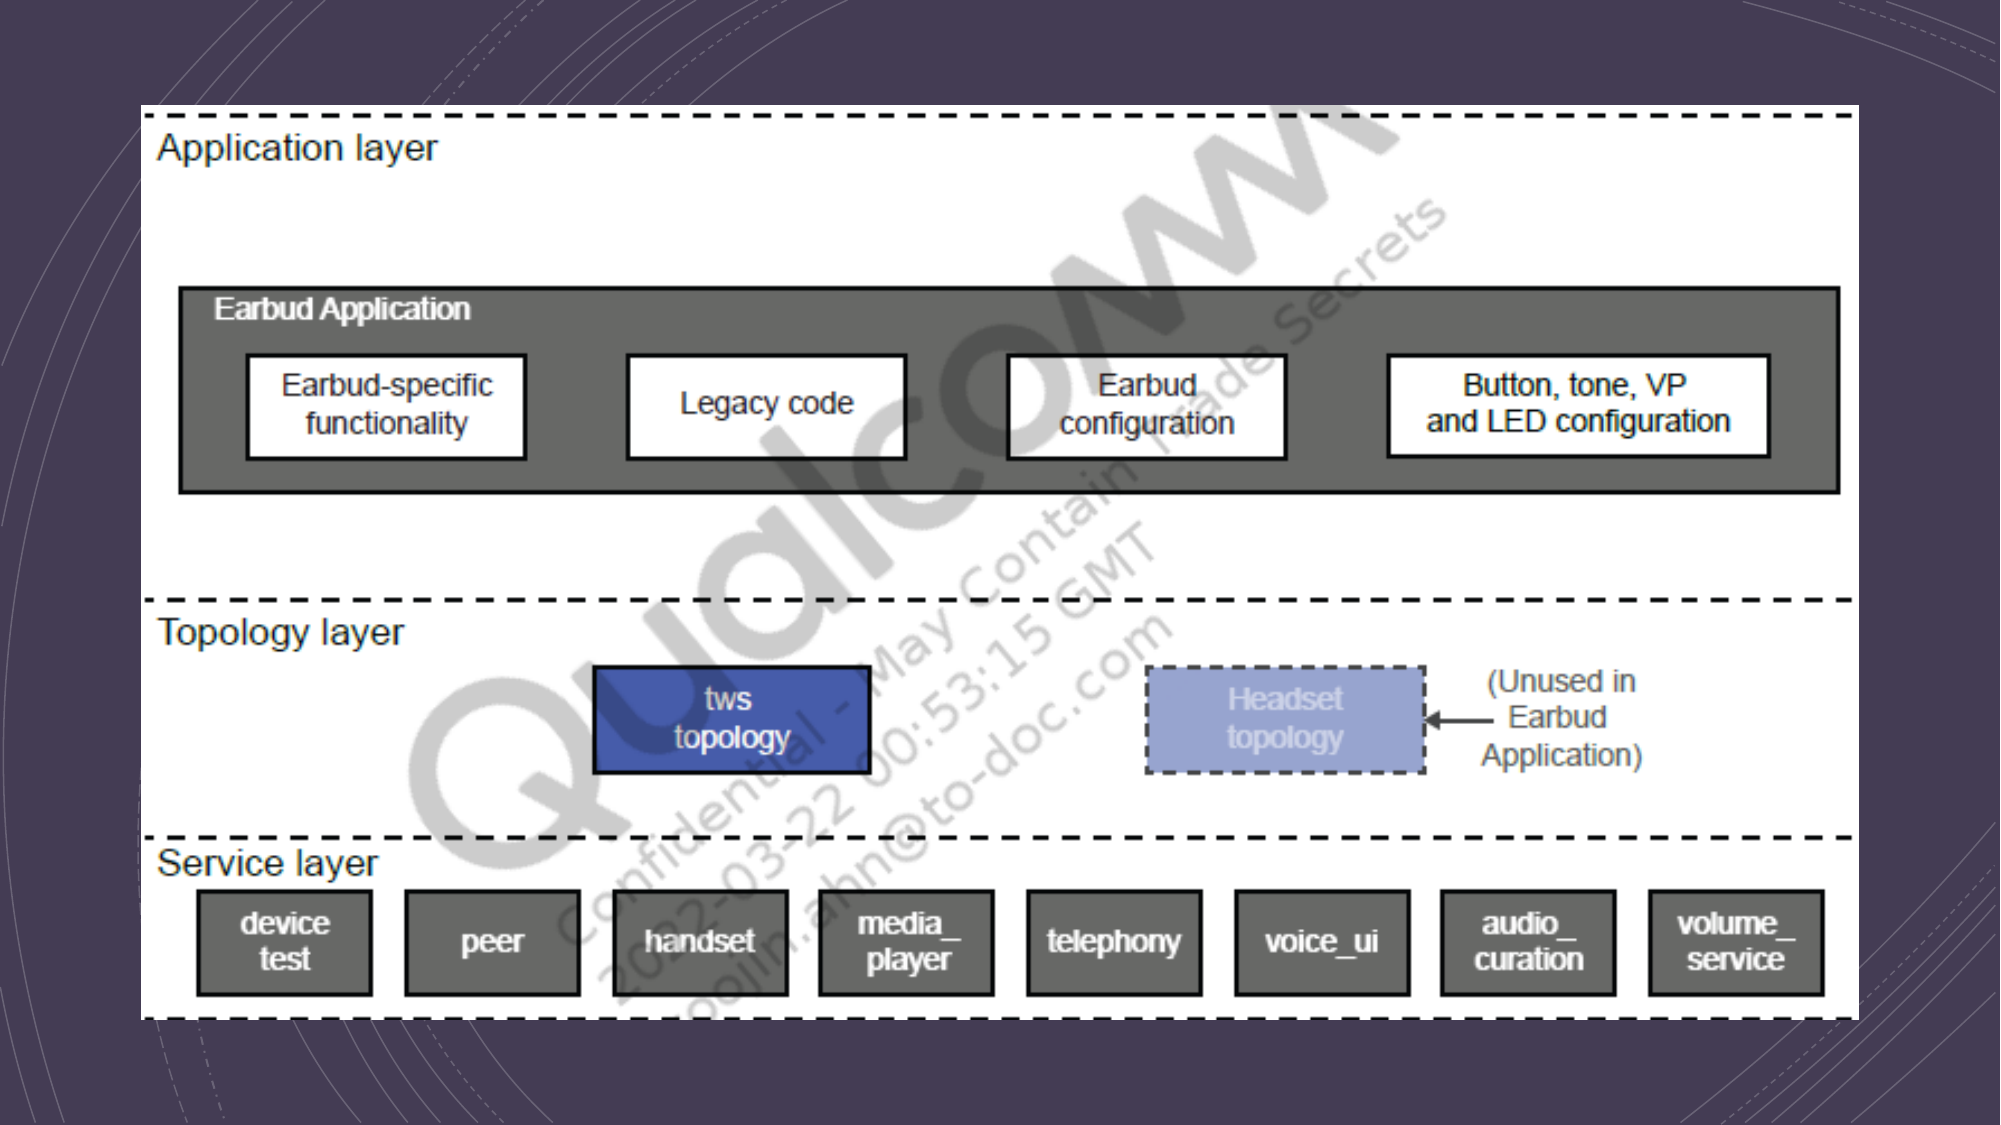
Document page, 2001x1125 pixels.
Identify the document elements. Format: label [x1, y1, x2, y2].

list [141, 105, 1859, 1020]
text_box [1996, 0, 2000, 1125]
text_box [0, 0, 1996, 1125]
